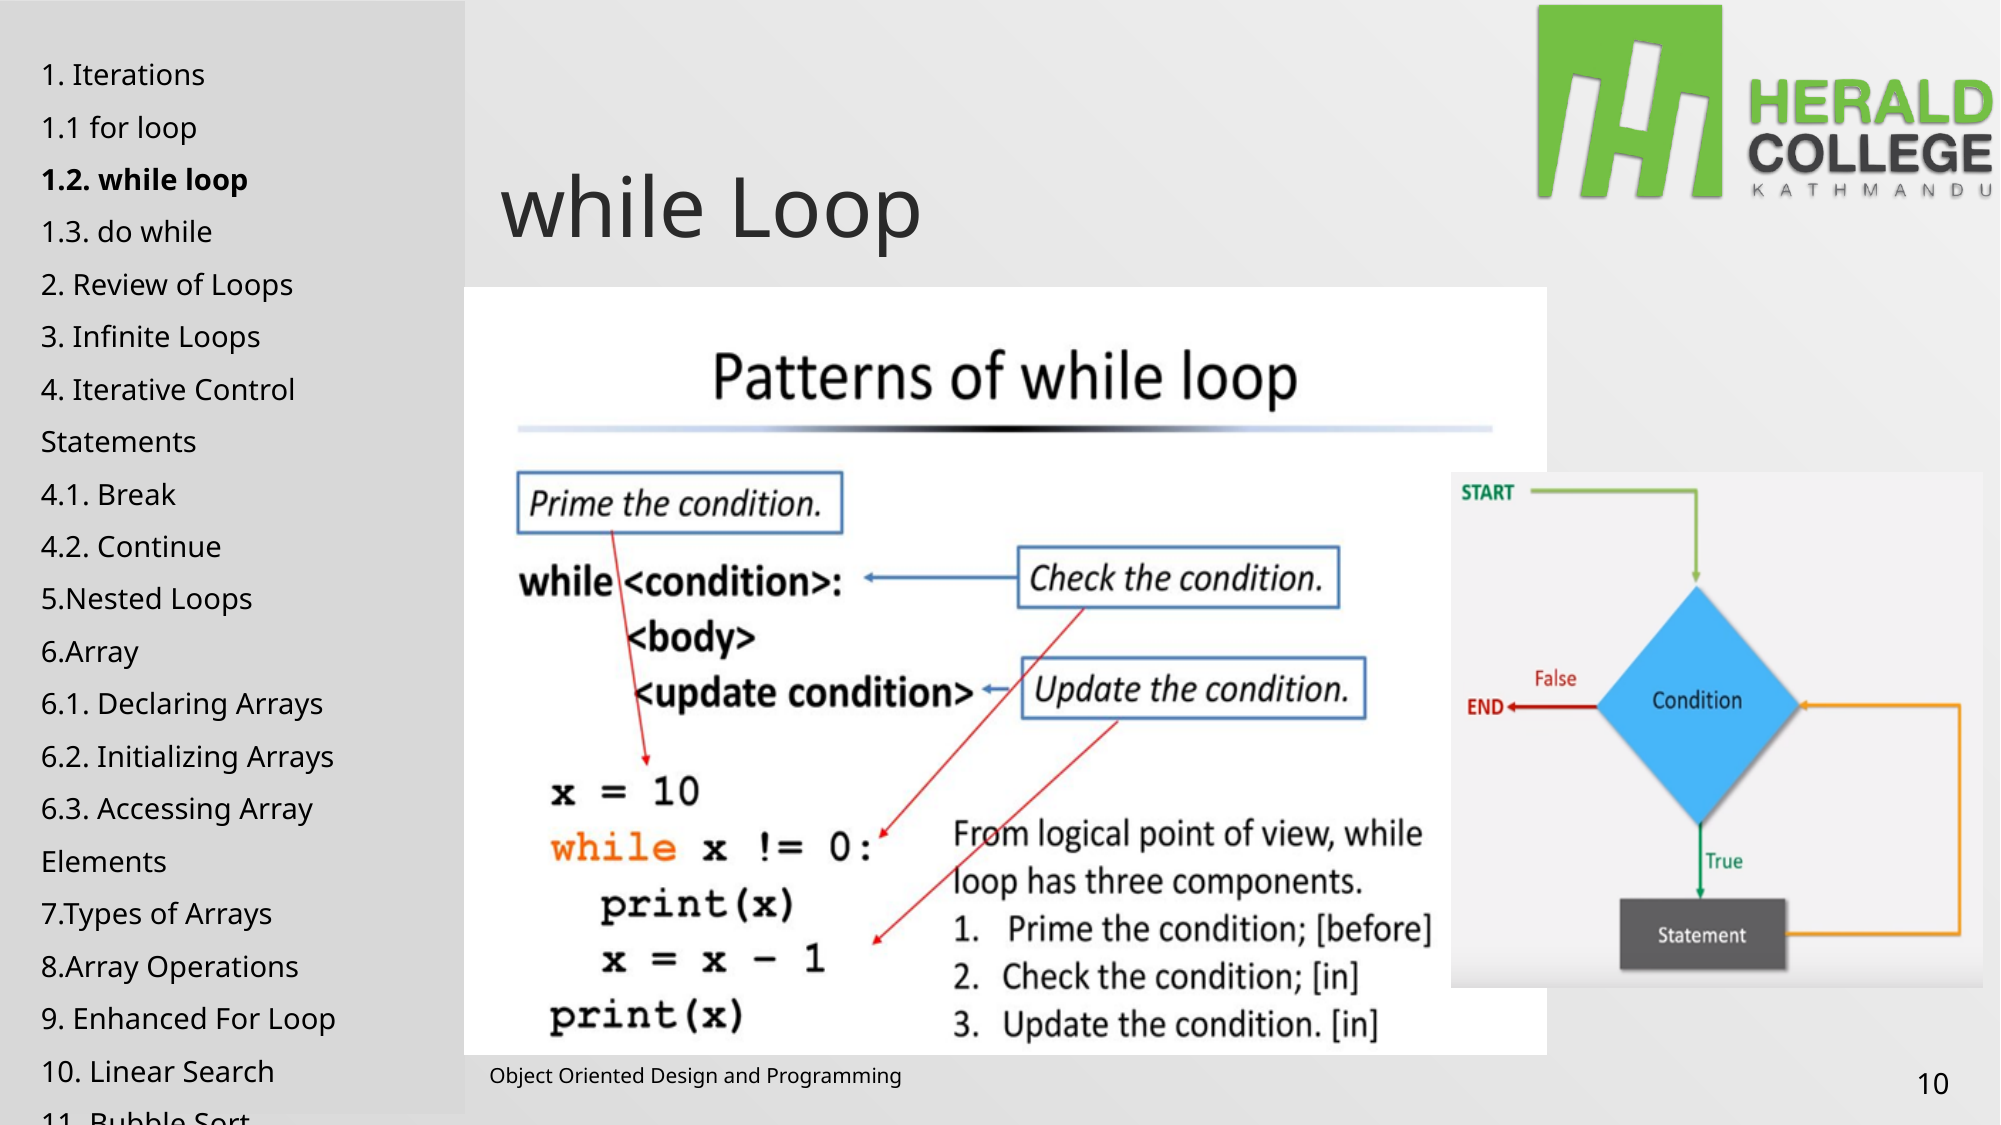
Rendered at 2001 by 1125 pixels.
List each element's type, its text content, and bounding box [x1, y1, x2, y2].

text_box Object Oriented Design and Programming [474, 1064, 1037, 1101]
text_box [0, 1, 465, 1114]
picture [464, 0, 2001, 1055]
text_box 10 [1901, 1049, 1983, 1098]
title while Loop [484, 45, 1801, 263]
text_box 1. Iterations 1.1 for loop 1.2. while loop 1.3. do while 2. Review of Loops 3. Infinite Loops 4. Iterative Control Statements 4.1. Break 4.2. Continue 5.Nested Loops 6.Array 6.1. Declaring Arrays 6.2. Initializing Arrays 6.3. Accessing Array Elements 7.Types of Arrays 8.Array Operations 9. Enhanced For Loop 10. Linear Search 11. Bubble Sort [25, 24, 432, 1086]
